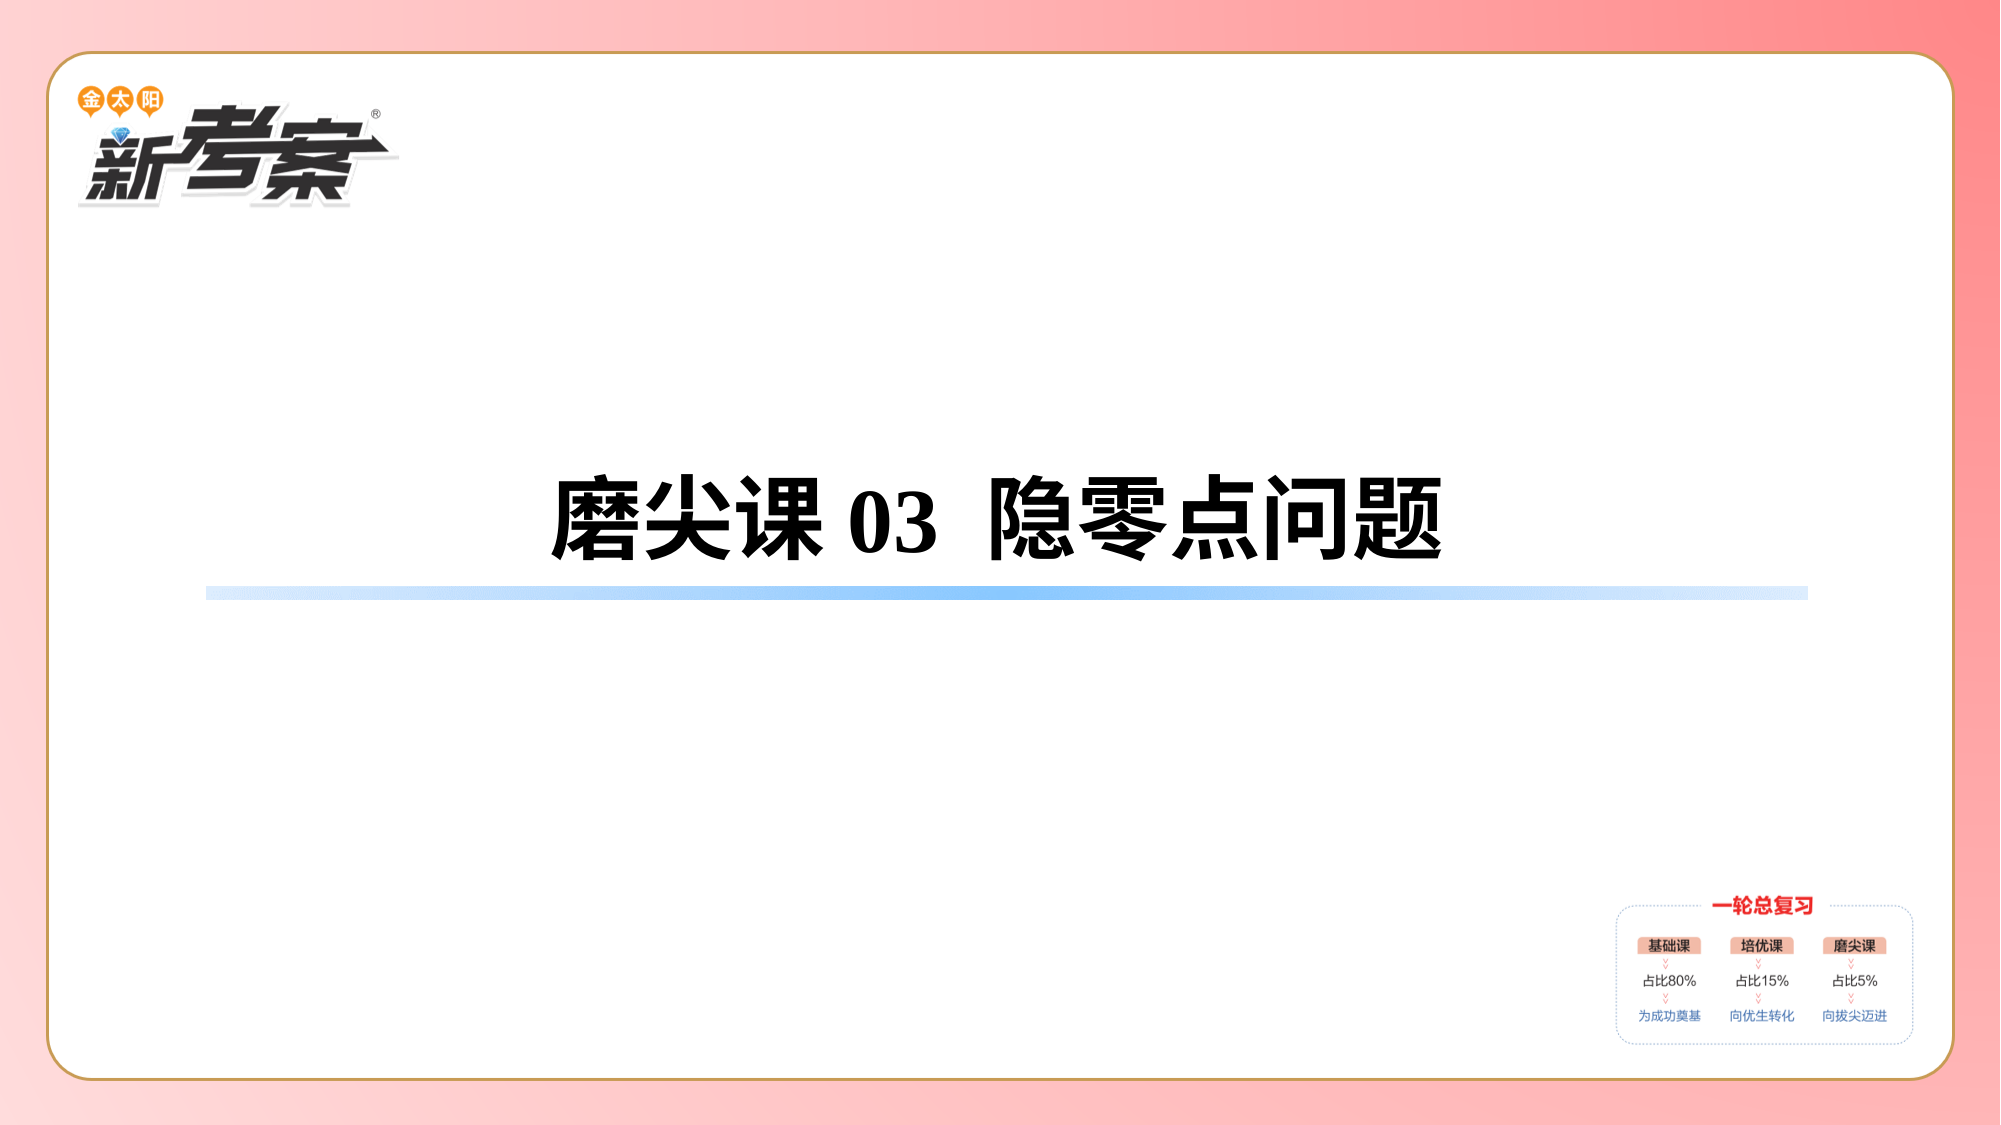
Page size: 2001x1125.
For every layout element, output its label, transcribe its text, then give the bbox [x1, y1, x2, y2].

picture [0, 0, 2000, 1125]
text_box 磨尖课03 隐零点问题 [46, 456, 1949, 575]
